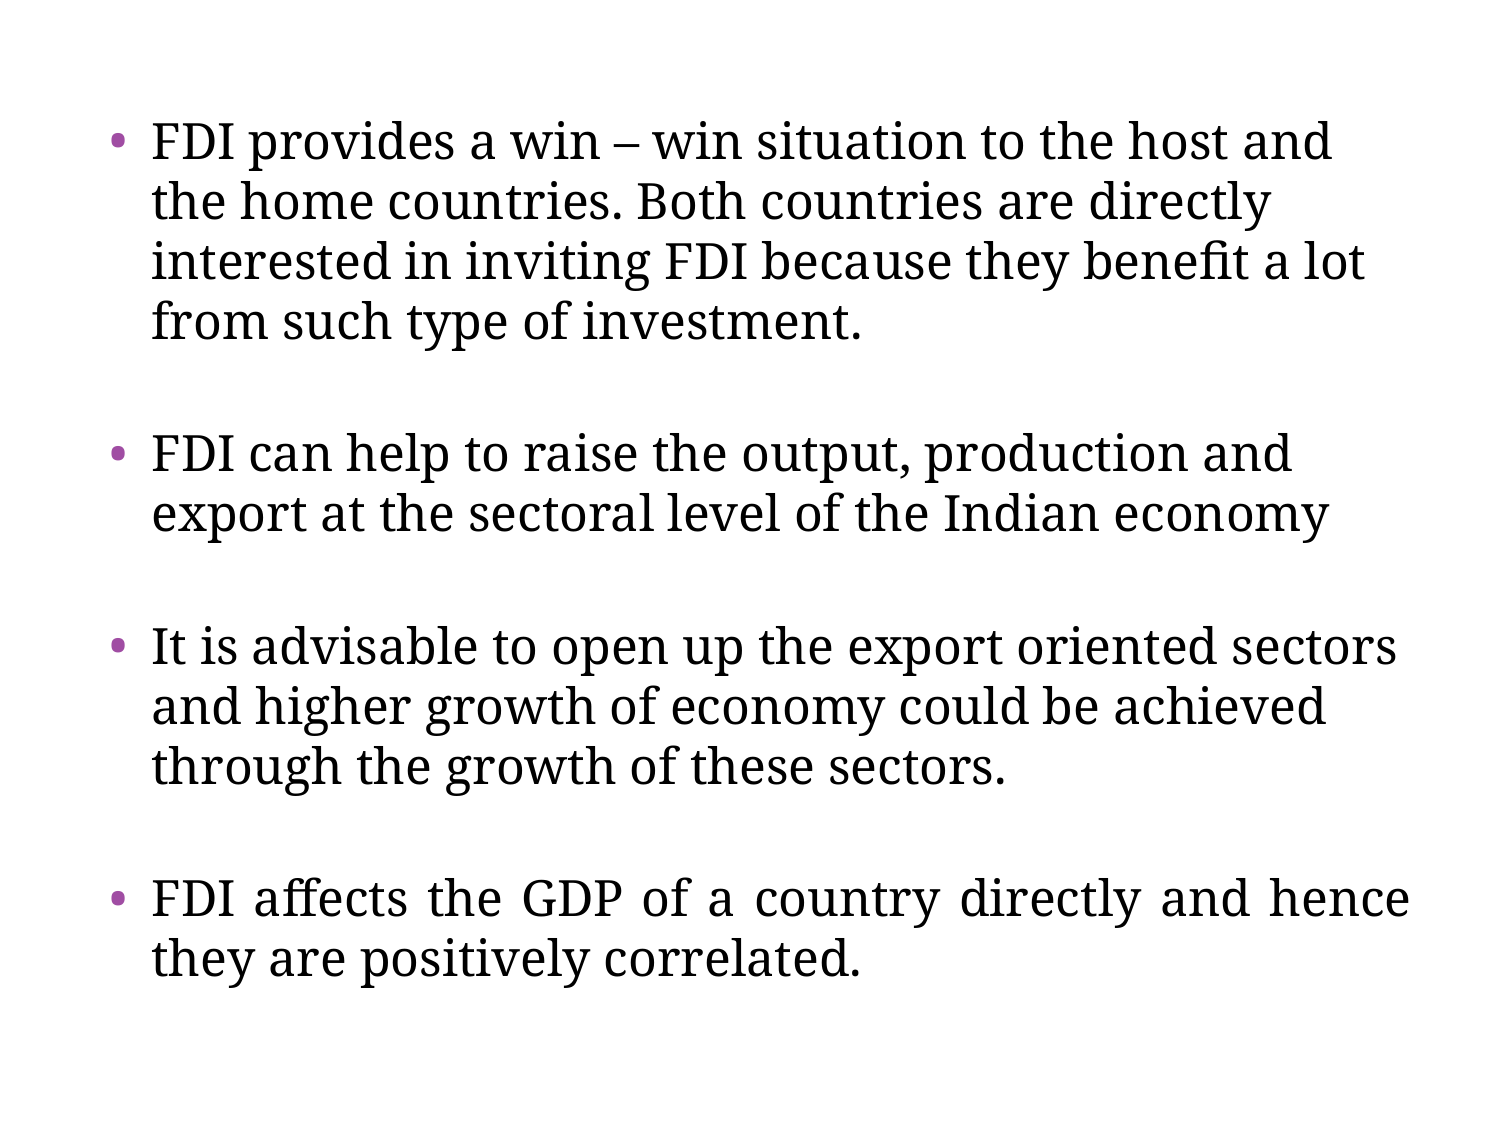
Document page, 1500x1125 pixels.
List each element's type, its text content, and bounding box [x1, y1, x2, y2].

list FDI provides a win – win situation to the host and the home countries. Both countries are directly interested in inviting FDI because they benefit a lot from such type of investment. FDI can help to raise the output, production and export at the sectoral level of the Indian economy It is advisable to open up the export oriented sectors and higher growth of economy could be achieved through the growth of these sectors. FDI affects the GDP of a country directly and hence they are positively correlated. [76, 101, 1427, 1008]
